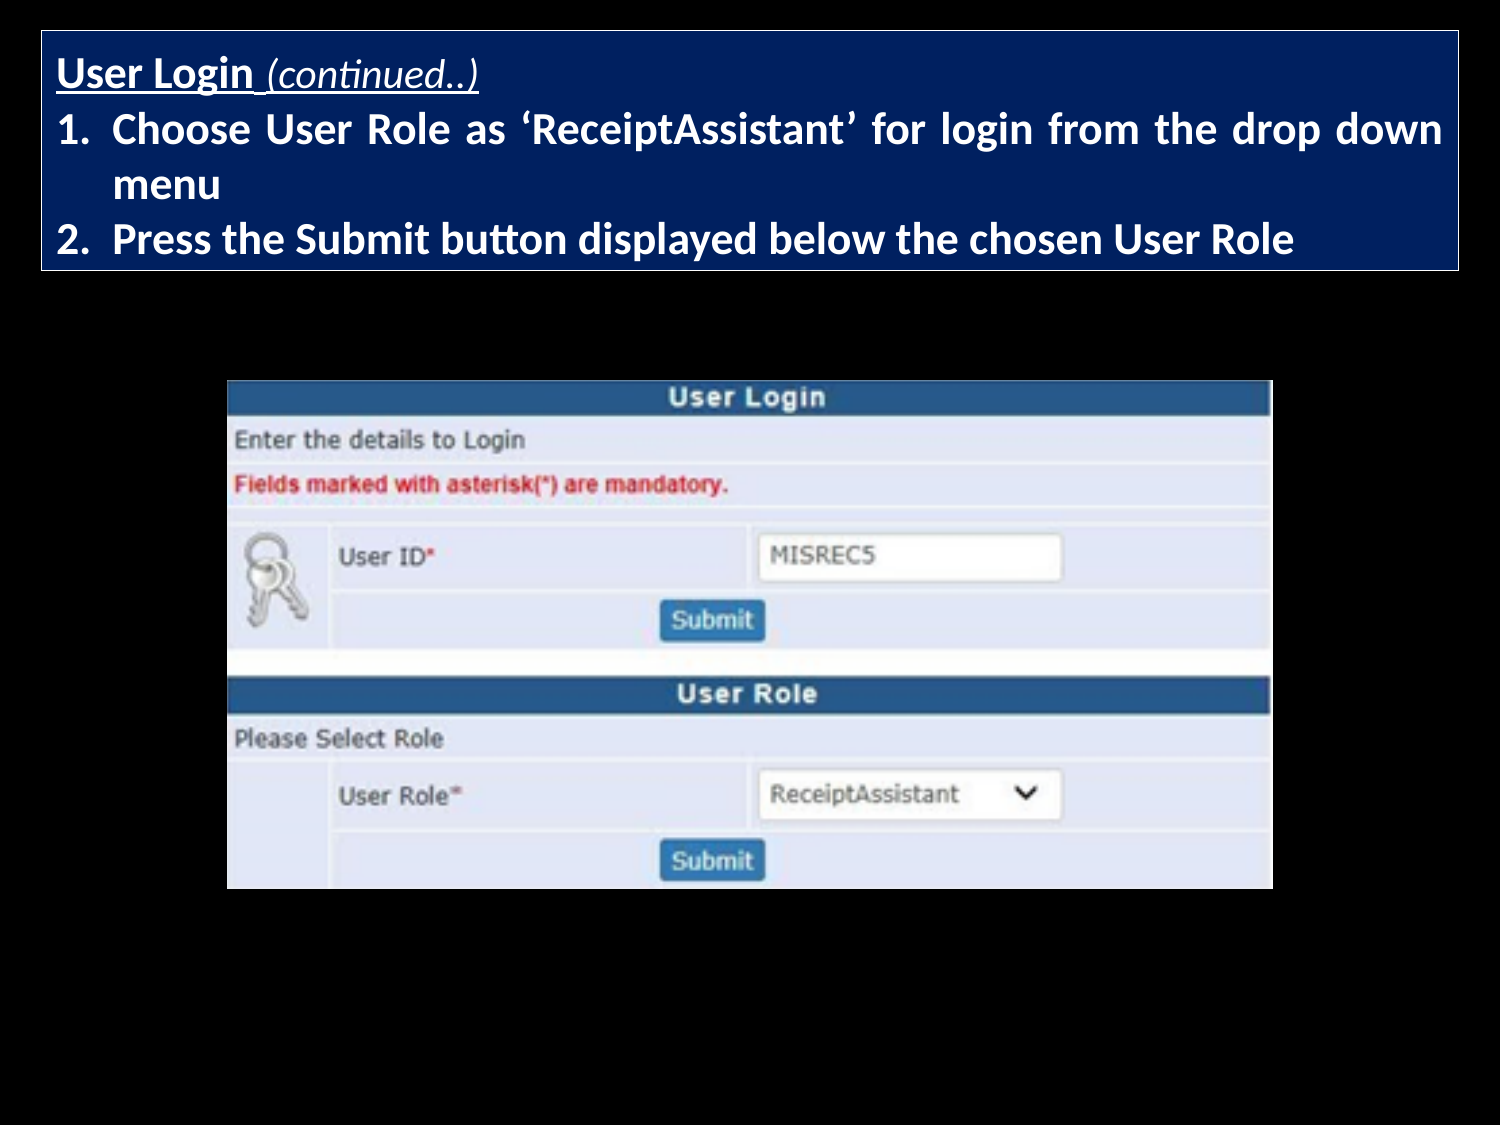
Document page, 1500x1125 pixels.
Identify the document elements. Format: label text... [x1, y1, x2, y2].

text_box User Login (continued..) Choose User Role as ‘ReceiptAssistant’ for login from the drop down menu Press the Submit button displayed below the chosen User Role [41, 30, 1459, 271]
picture [226, 379, 1274, 890]
